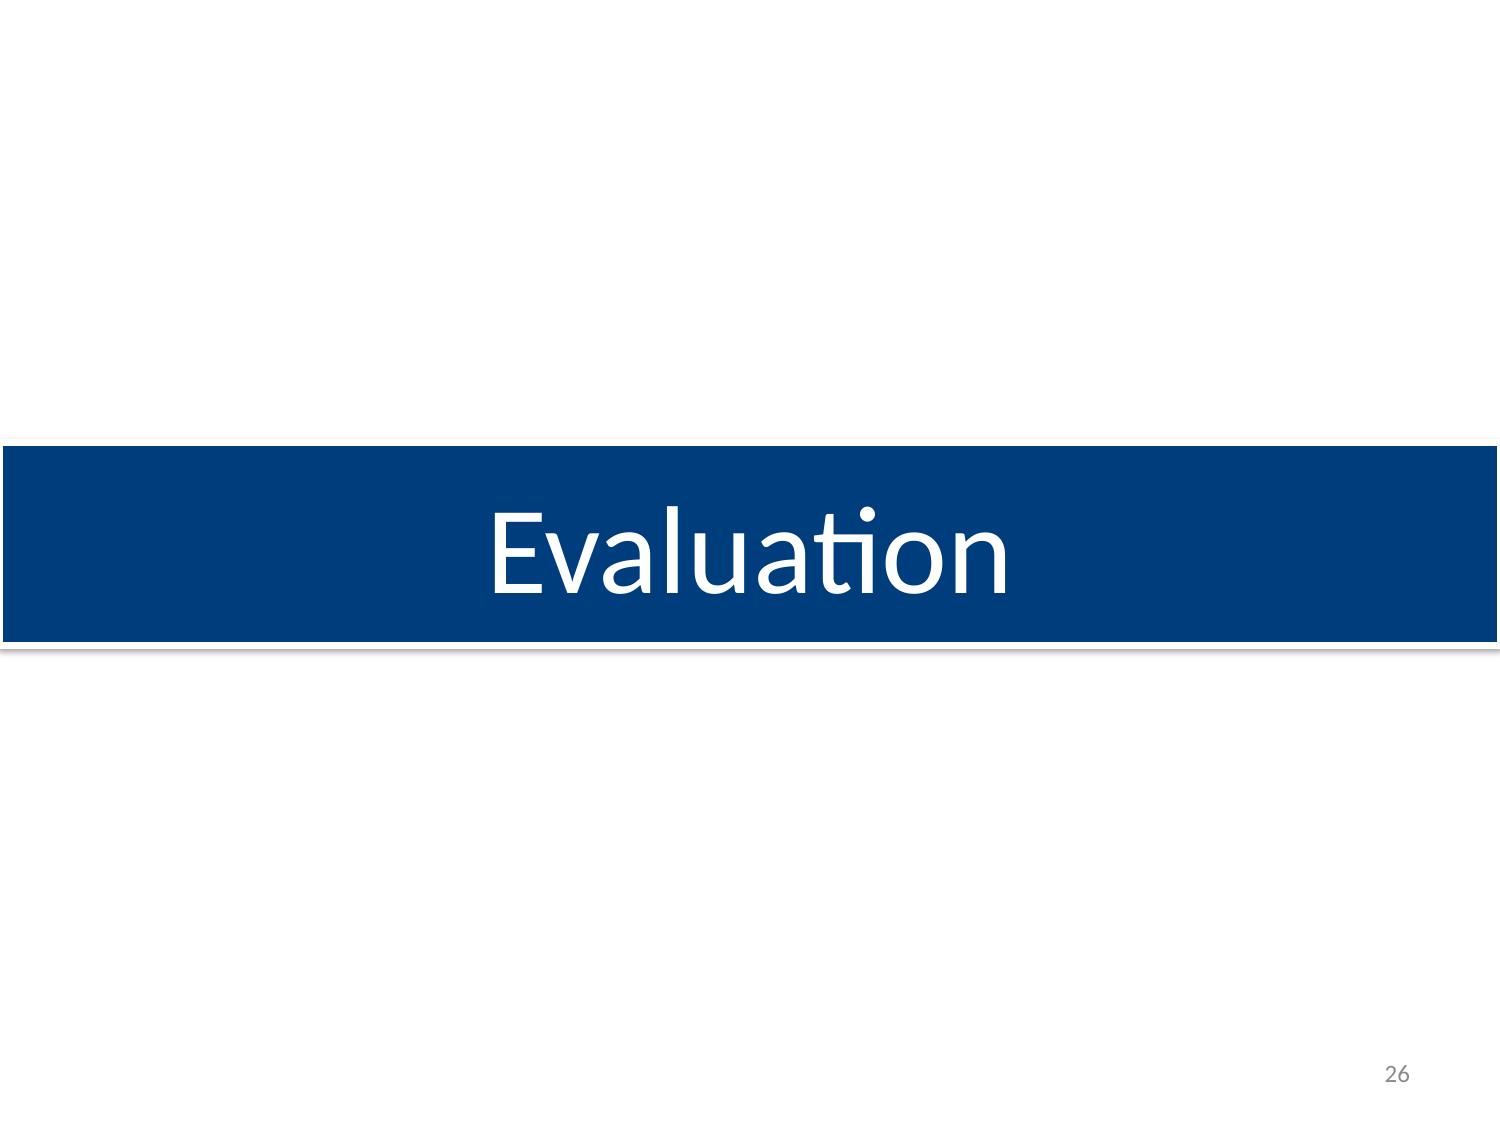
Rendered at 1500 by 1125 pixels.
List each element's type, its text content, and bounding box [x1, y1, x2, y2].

title Evaluation [0, 439, 1500, 649]
slide_number 26 [1074, 1042, 1425, 1103]
